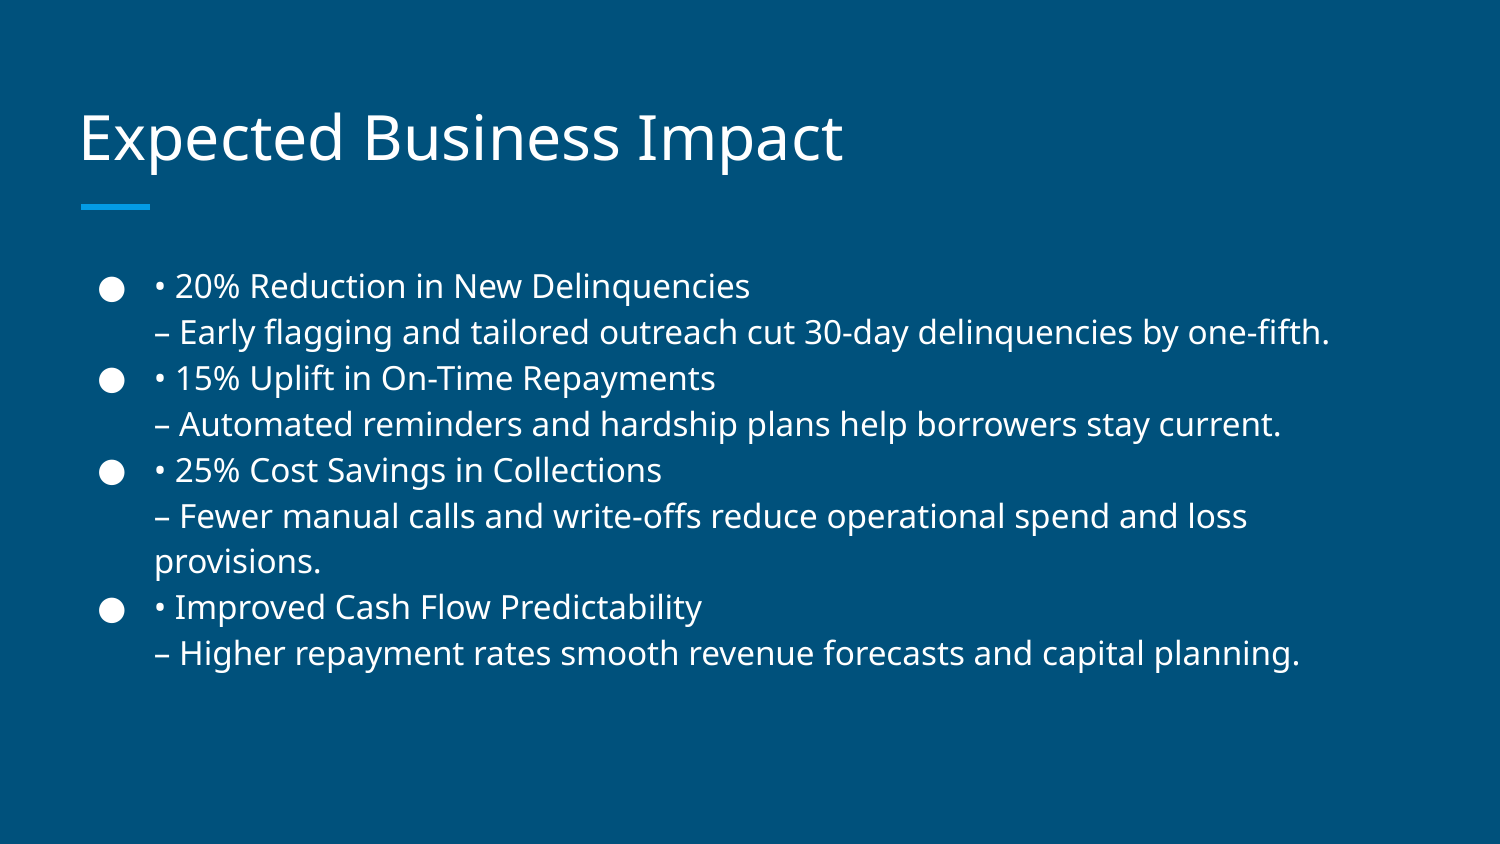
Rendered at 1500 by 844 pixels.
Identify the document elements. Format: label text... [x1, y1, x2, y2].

list • 20% Reduction in New Delinquencies – Early flagging and tailored outreach cut 30-day delinquencies by one-fifth. • 15% Uplift in On-Time Repayments – Automated reminders and hardship plans help borrowers stay current. • 25% Cost Savings in Collections – Fewer manual calls and write-offs reduce operational spend and loss provisions. • Improved Cash Flow Predictability – Higher repayment rates smooth revenue forecasts and capital planning. [63, 244, 1437, 750]
title Expected Business Impact [63, 75, 1437, 188]
